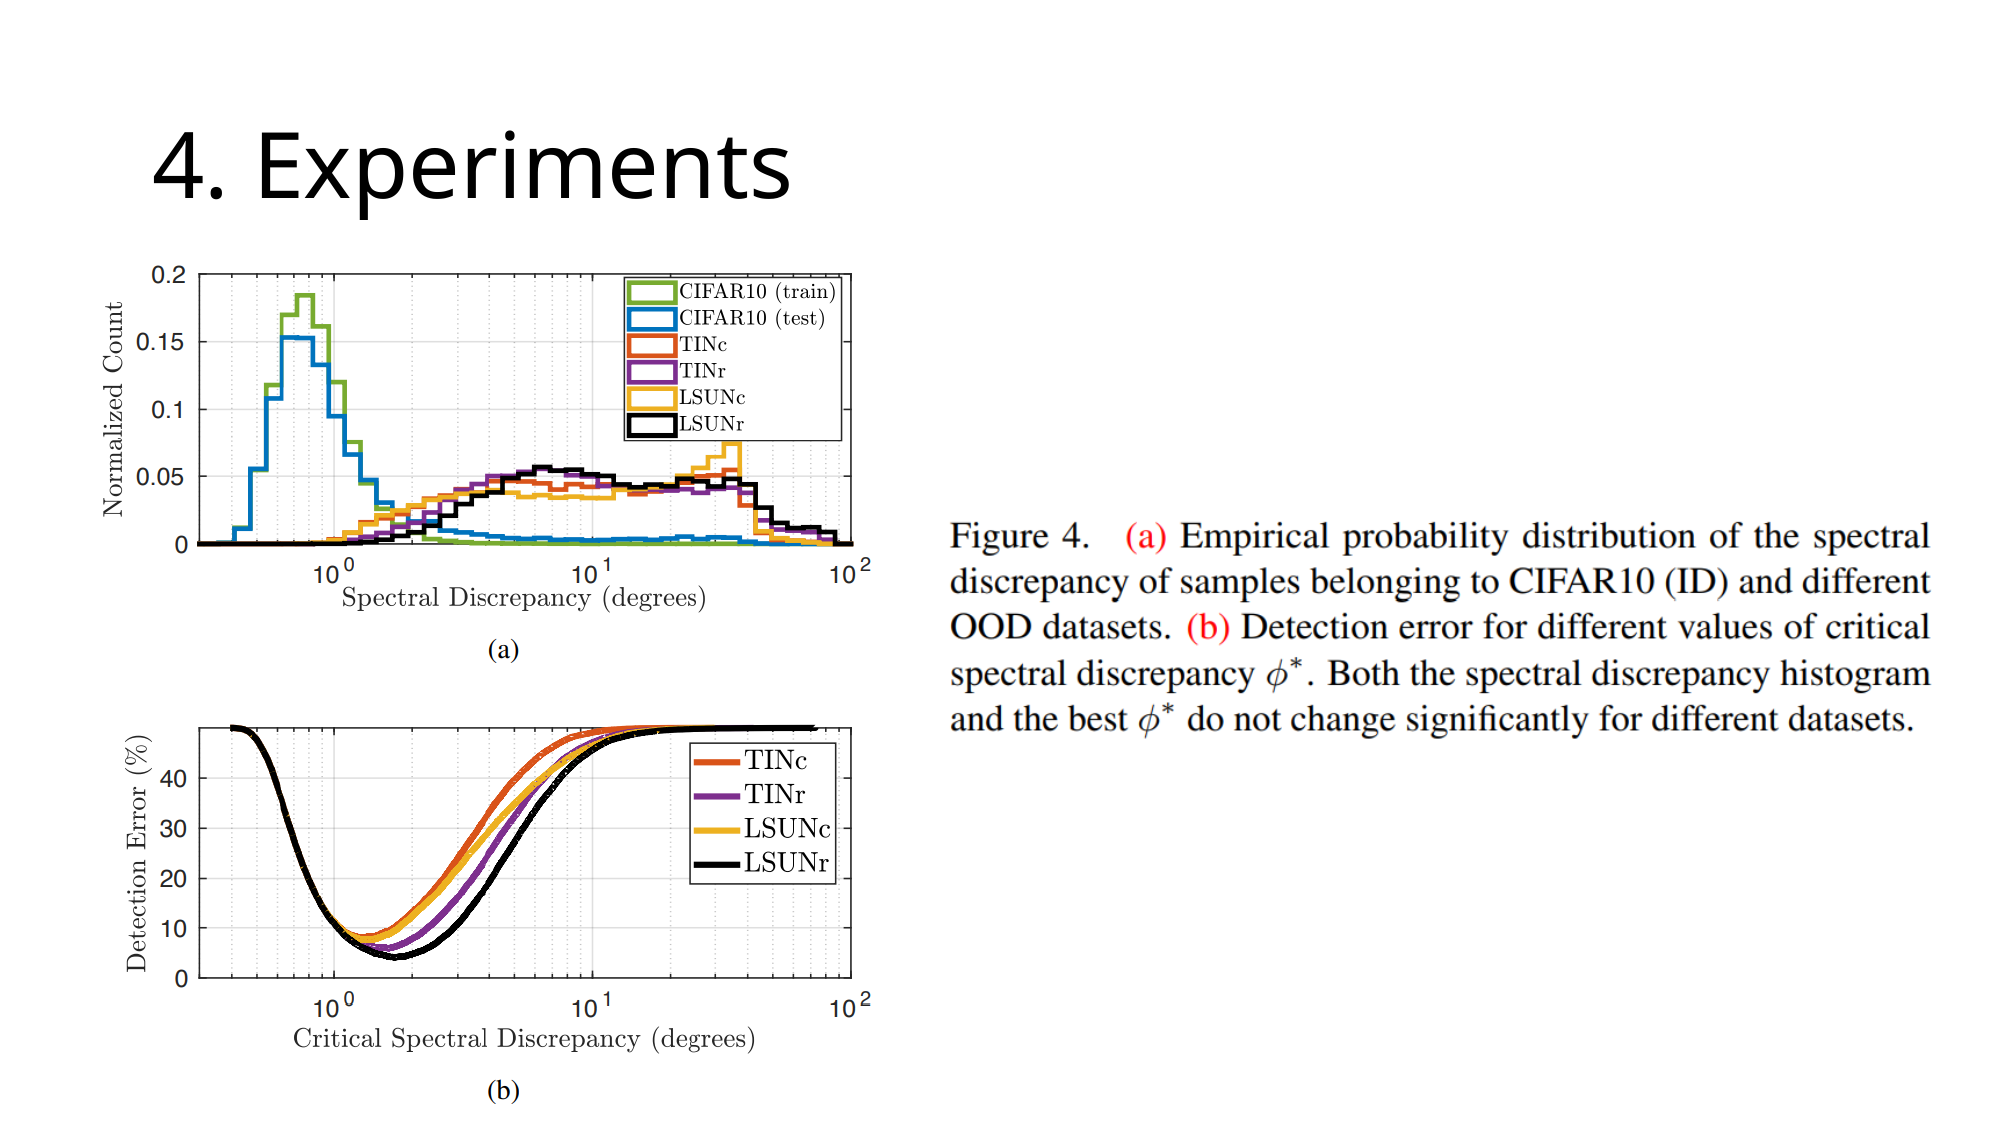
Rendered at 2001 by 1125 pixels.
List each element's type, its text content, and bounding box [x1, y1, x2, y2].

picture [928, 499, 1954, 755]
picture [75, 239, 897, 1114]
title 4. Experiments [137, 59, 1863, 278]
